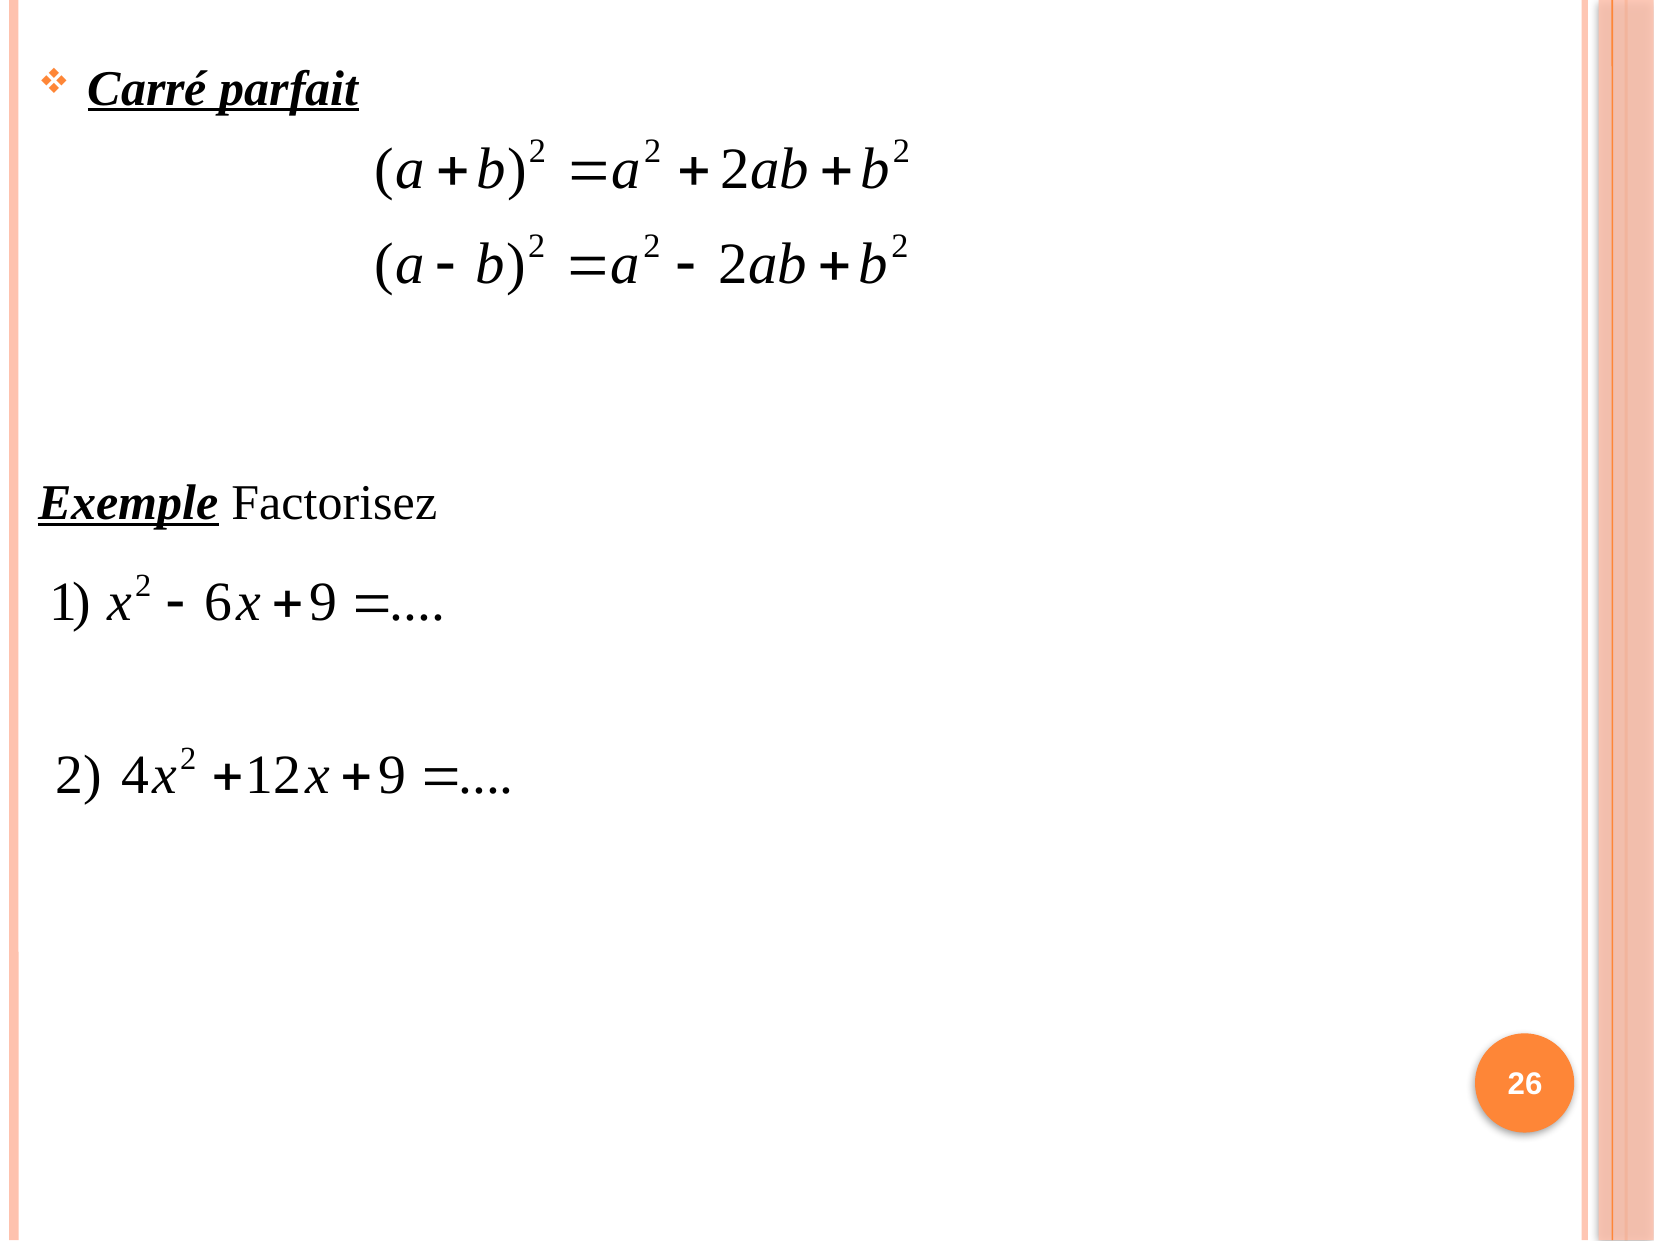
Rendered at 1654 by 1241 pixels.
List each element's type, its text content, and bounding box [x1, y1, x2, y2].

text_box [365, 123, 921, 310]
slide_number 26 [1575, 1036, 1581, 1132]
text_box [46, 560, 521, 820]
text_box Carré parfait Exemple Factorisez [23, 17, 1575, 1133]
